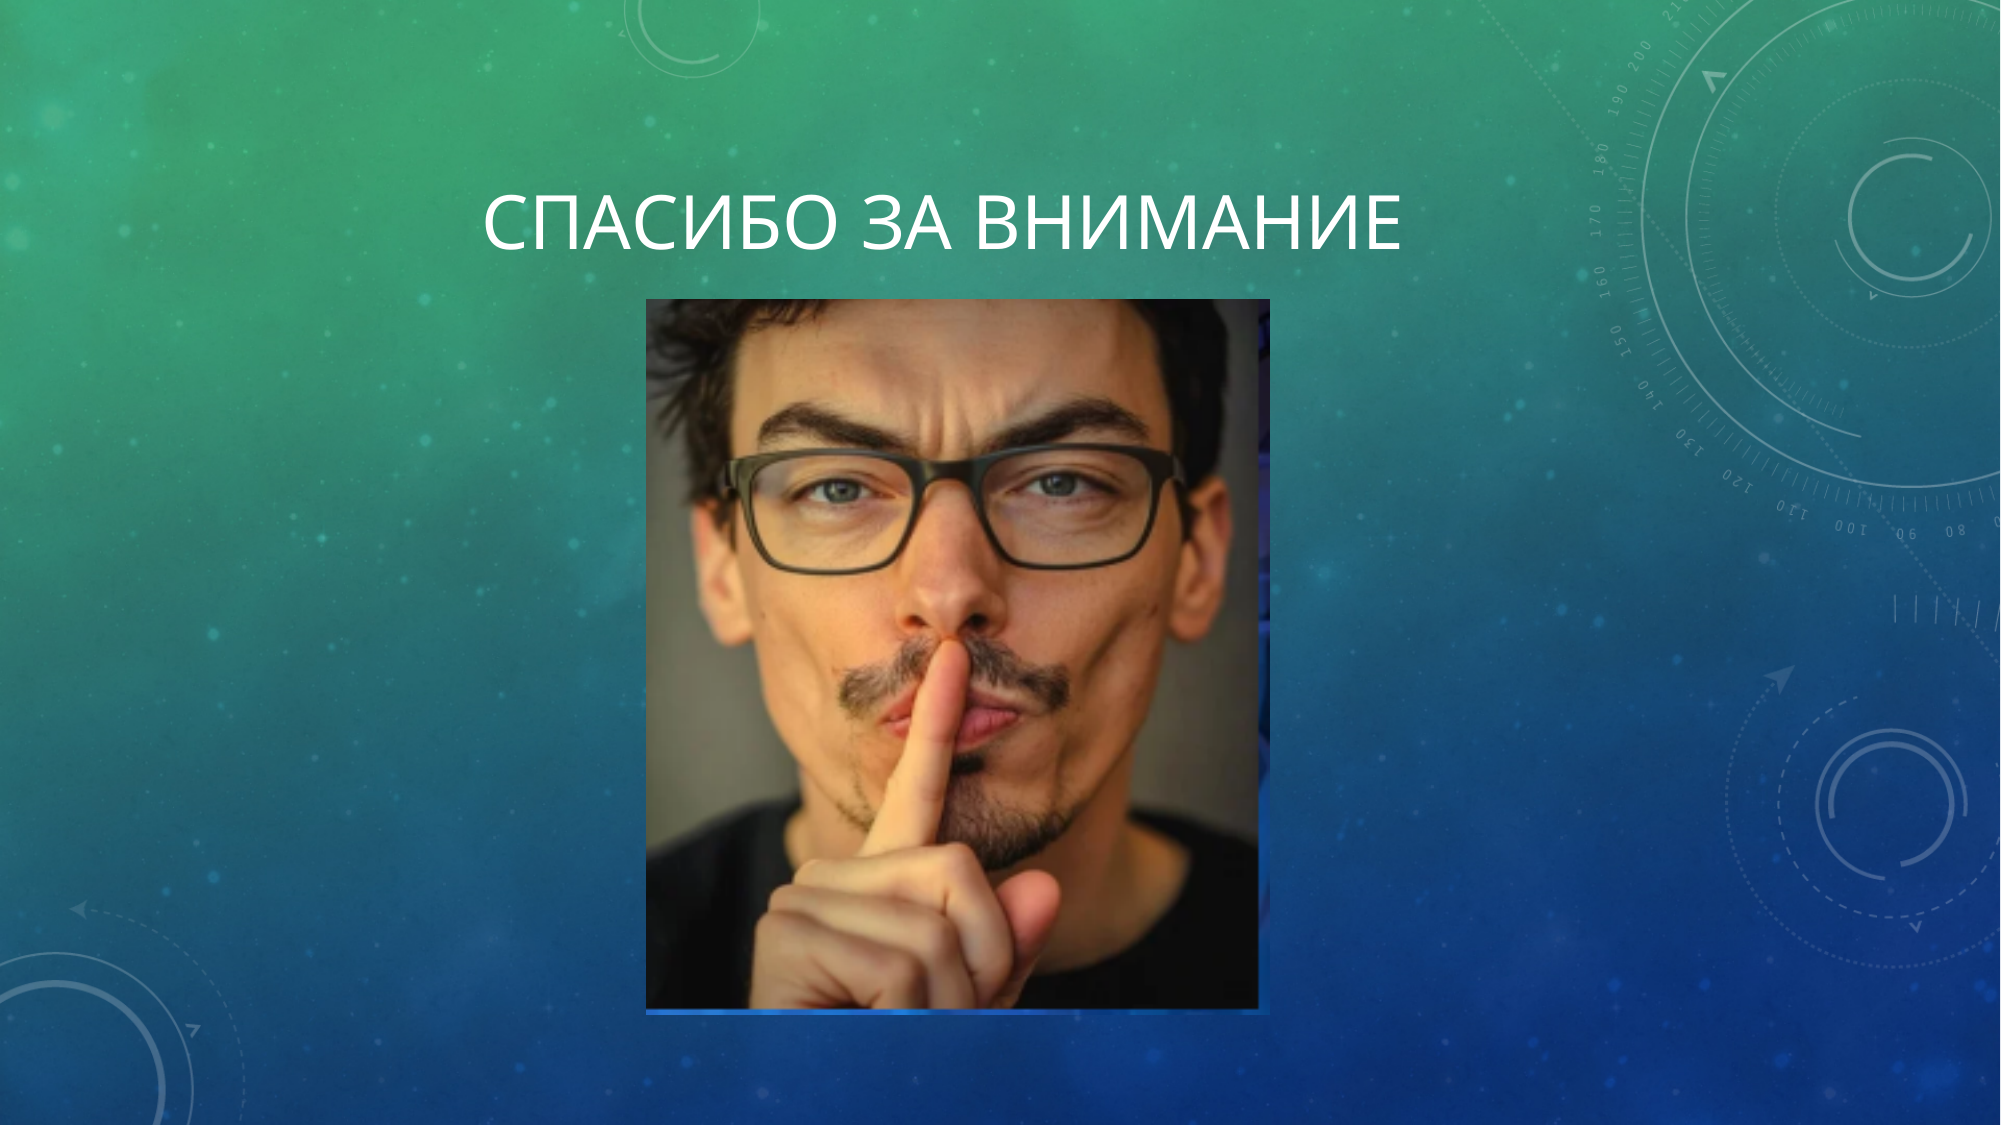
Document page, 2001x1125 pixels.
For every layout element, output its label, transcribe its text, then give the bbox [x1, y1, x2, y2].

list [646, 298, 1271, 1015]
picture [0, 0, 2001, 1125]
title Спасибо за внимание [112, 99, 1775, 339]
